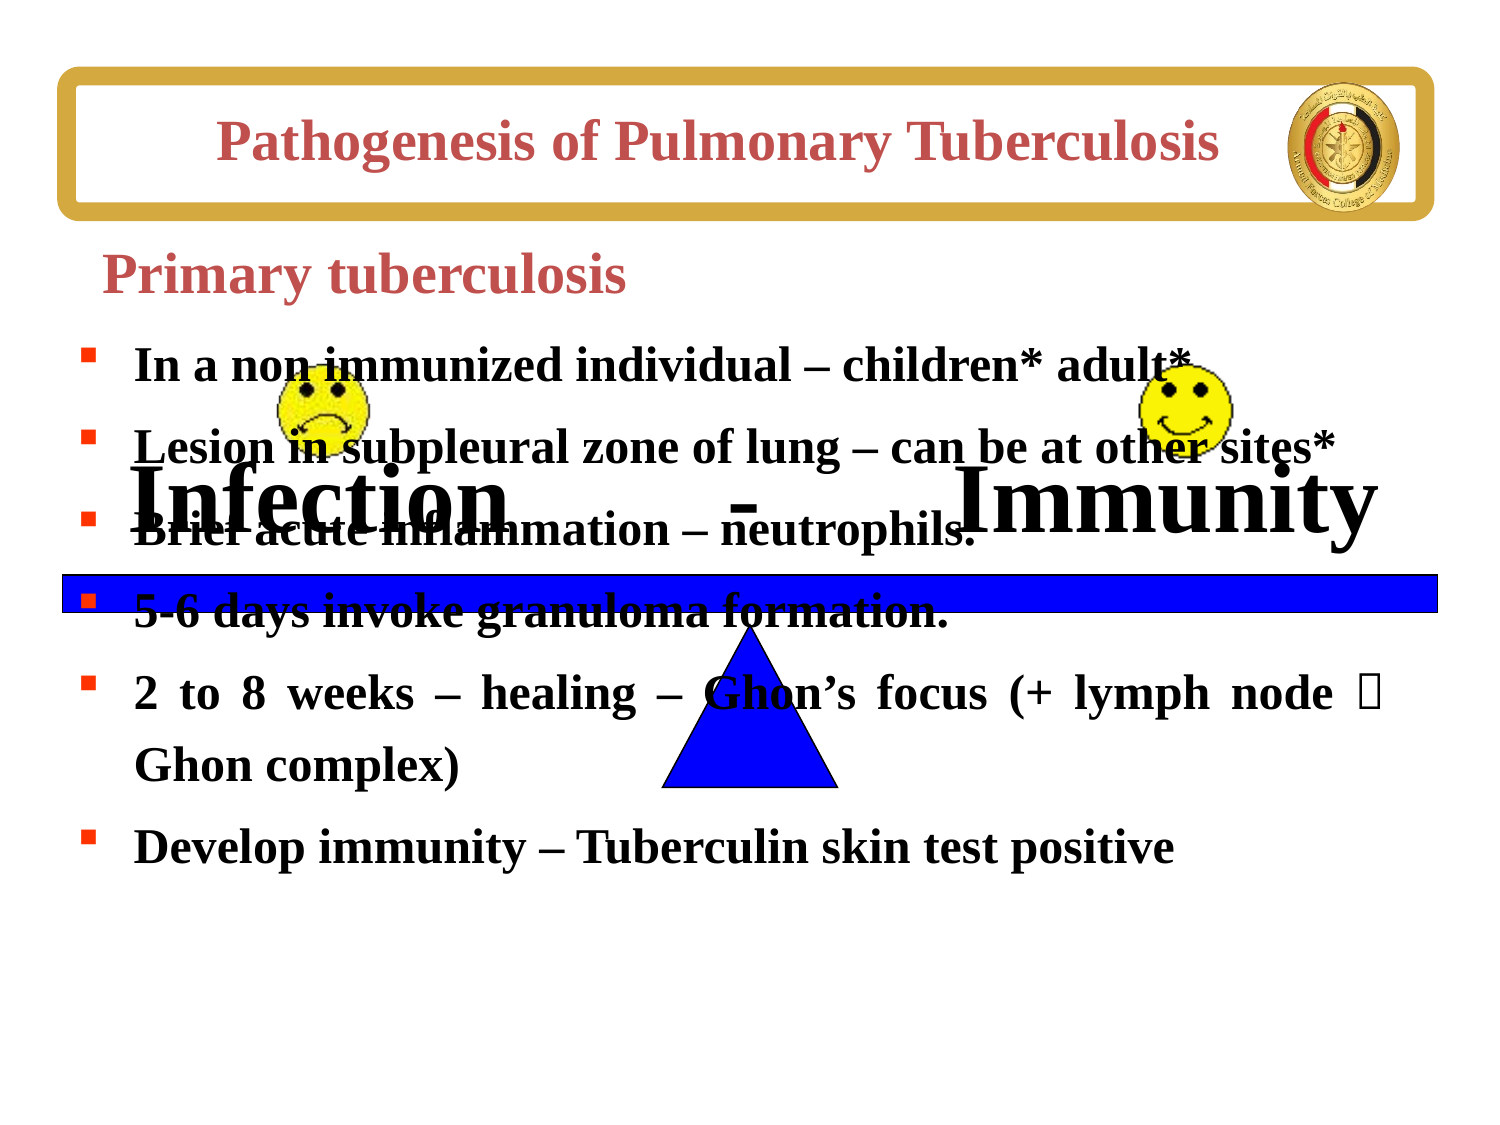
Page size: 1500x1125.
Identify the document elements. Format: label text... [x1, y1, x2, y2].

picture [1287, 82, 1400, 213]
text_box Primary tuberculosis [87, 237, 1338, 312]
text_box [62, 362, 1438, 788]
text_box Pathogenesis of Pulmonary Tuberculosis [181, 94, 1244, 180]
text_box In a non immunized individual – children* adult* Lesion in subpleural zone of lung – can be at other sites* Brief acute inflammation – neutrophils. 5-6 days invoke granuloma formation. 2 to 8 weeks – healing – Ghon’s focus (+ lymph node  Ghon complex) Develop immunity – Tuberculin skin test positive [62, 312, 1400, 361]
text_box In a non immunized individual – children* adult* Lesion in subpleural zone of lung – can be at other sites* Brief acute inflammation – neutrophils. 5-6 days invoke granuloma formation. 2 to 8 weeks – healing – Ghon’s focus (+ lymph node  Ghon complex) Develop immunity – Tuberculin skin test positive [62, 796, 1400, 913]
